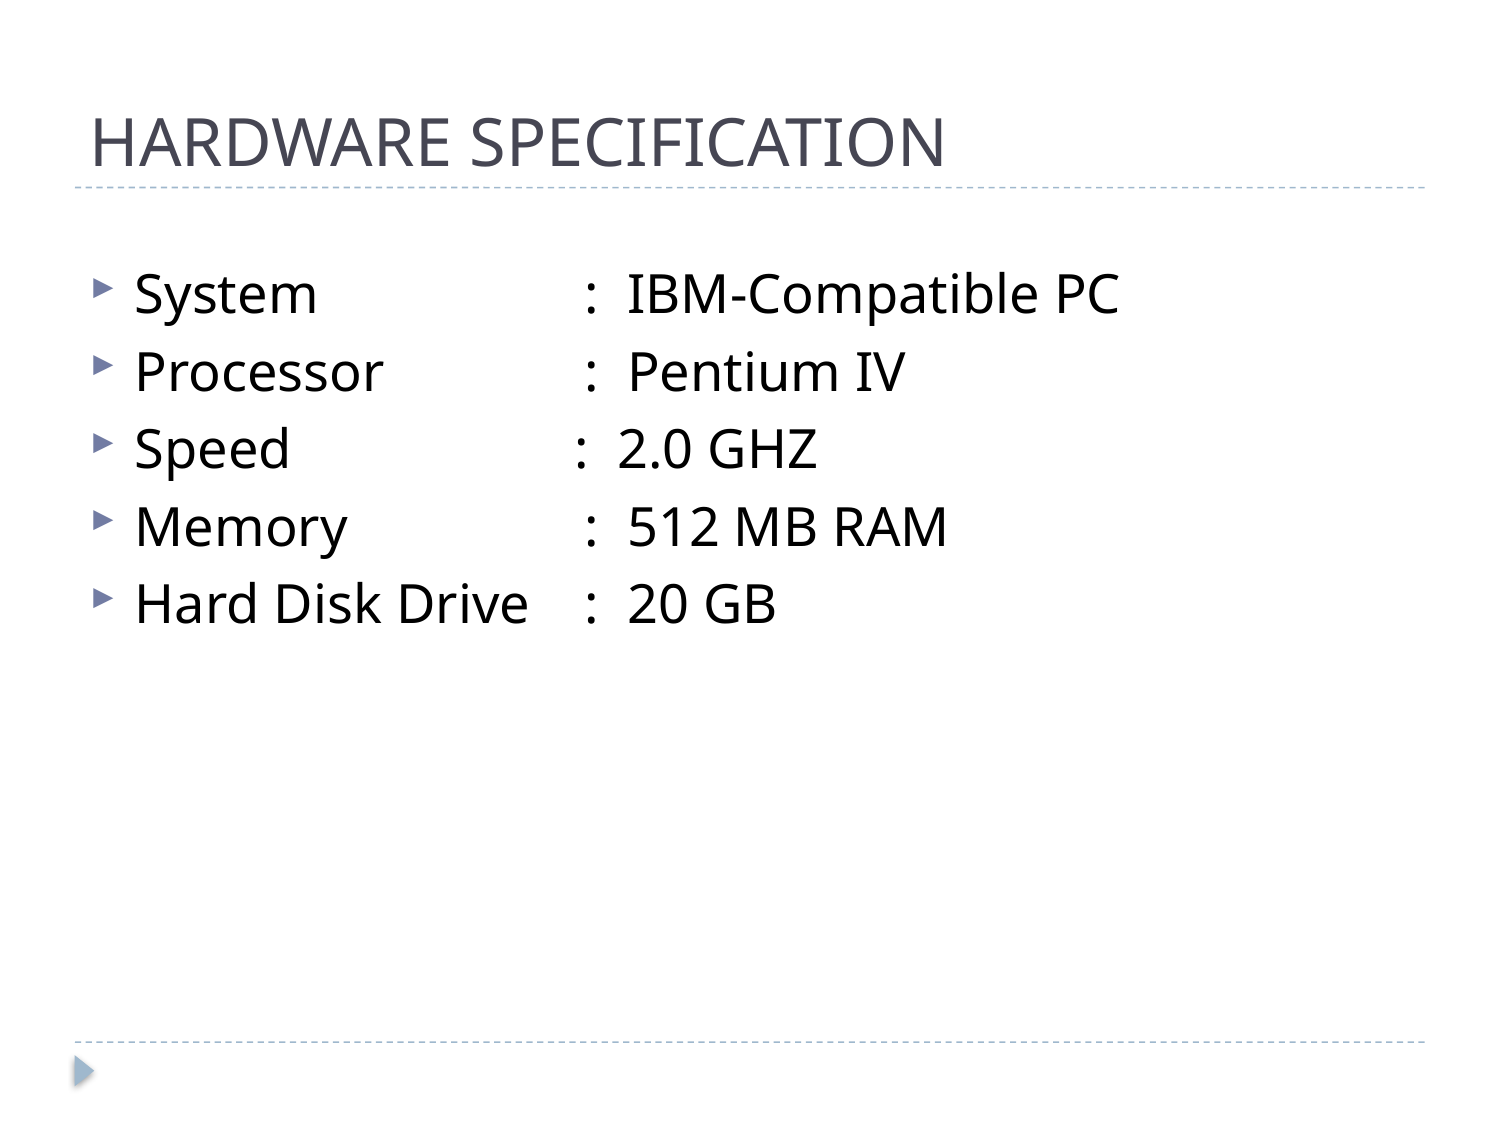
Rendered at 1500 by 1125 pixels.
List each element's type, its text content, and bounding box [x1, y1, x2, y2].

list System : IBM-Compatible PC Processor : Pentium IV Speed : 2.0 GHZ Memory : 512 MB RAM Hard Disk Drive : 20 GB [75, 252, 1425, 1063]
title HARDWARE SPECIFICATION [75, 24, 1425, 188]
